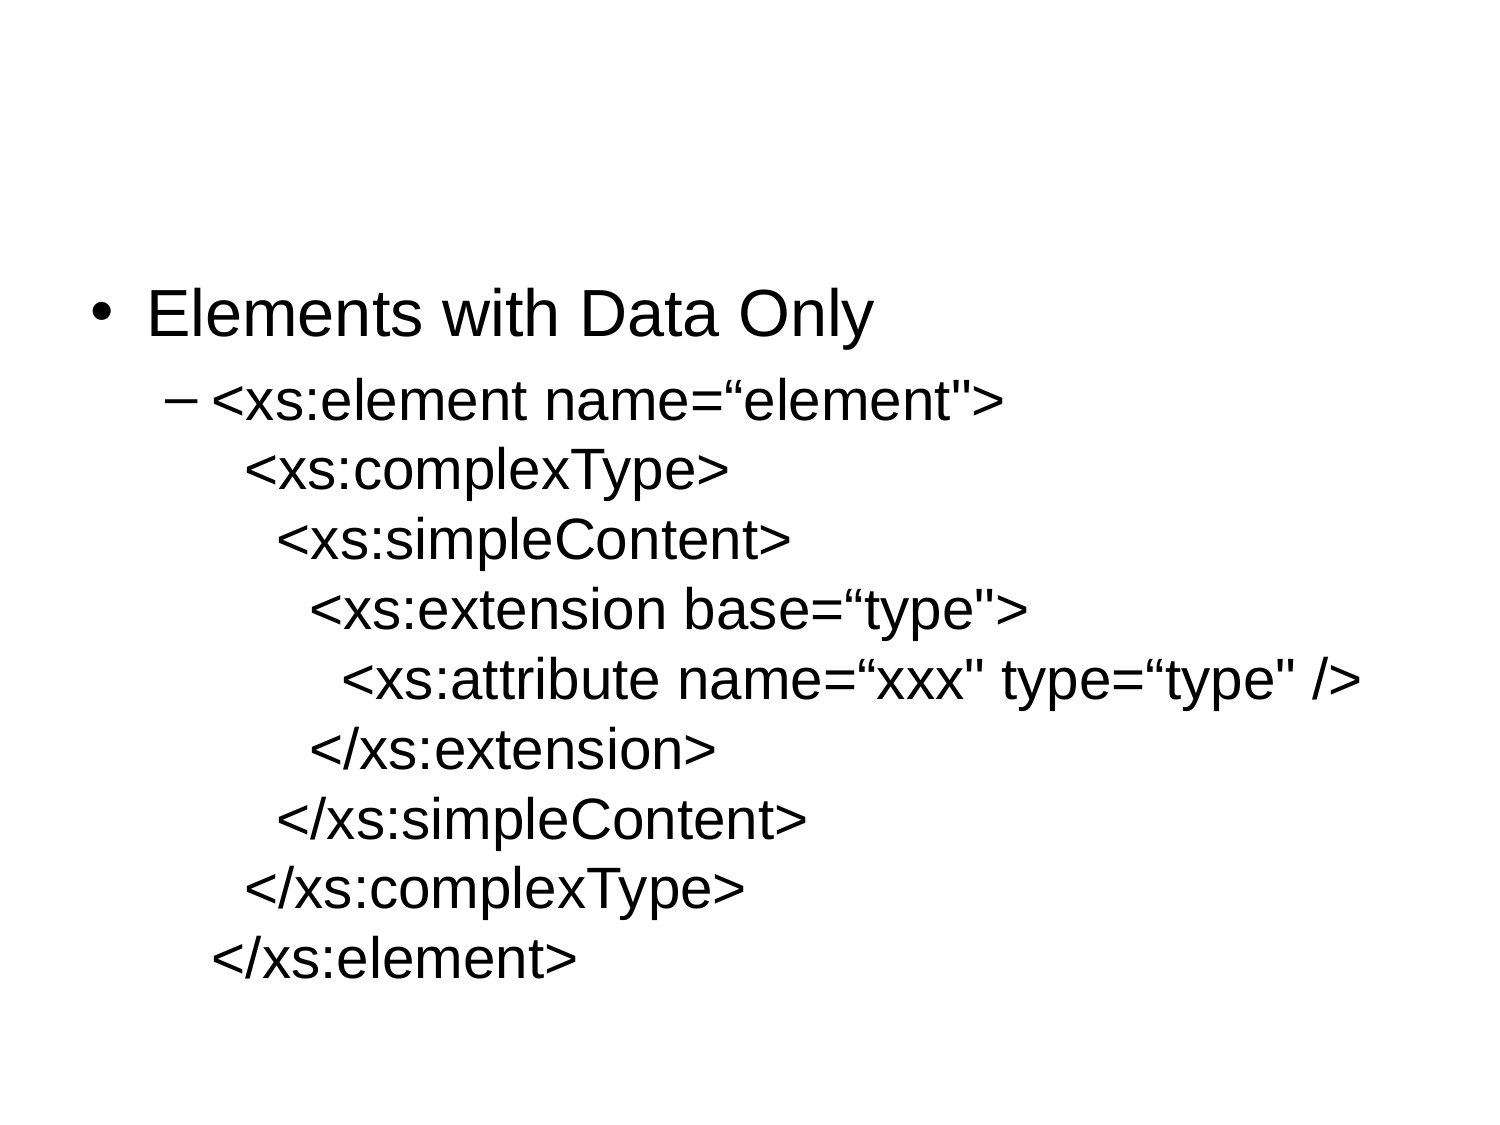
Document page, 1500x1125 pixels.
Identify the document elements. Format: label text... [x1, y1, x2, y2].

list Elements with Data Only <xs:element name=“element"> <xs:complexType> <xs:simpleContent> <xs:extension base=“type"> <xs:attribute name=“xxx" type=“type" /> </xs:extension> </xs:simpleContent> </xs:complexType> </xs:element> [74, 262, 1426, 1006]
